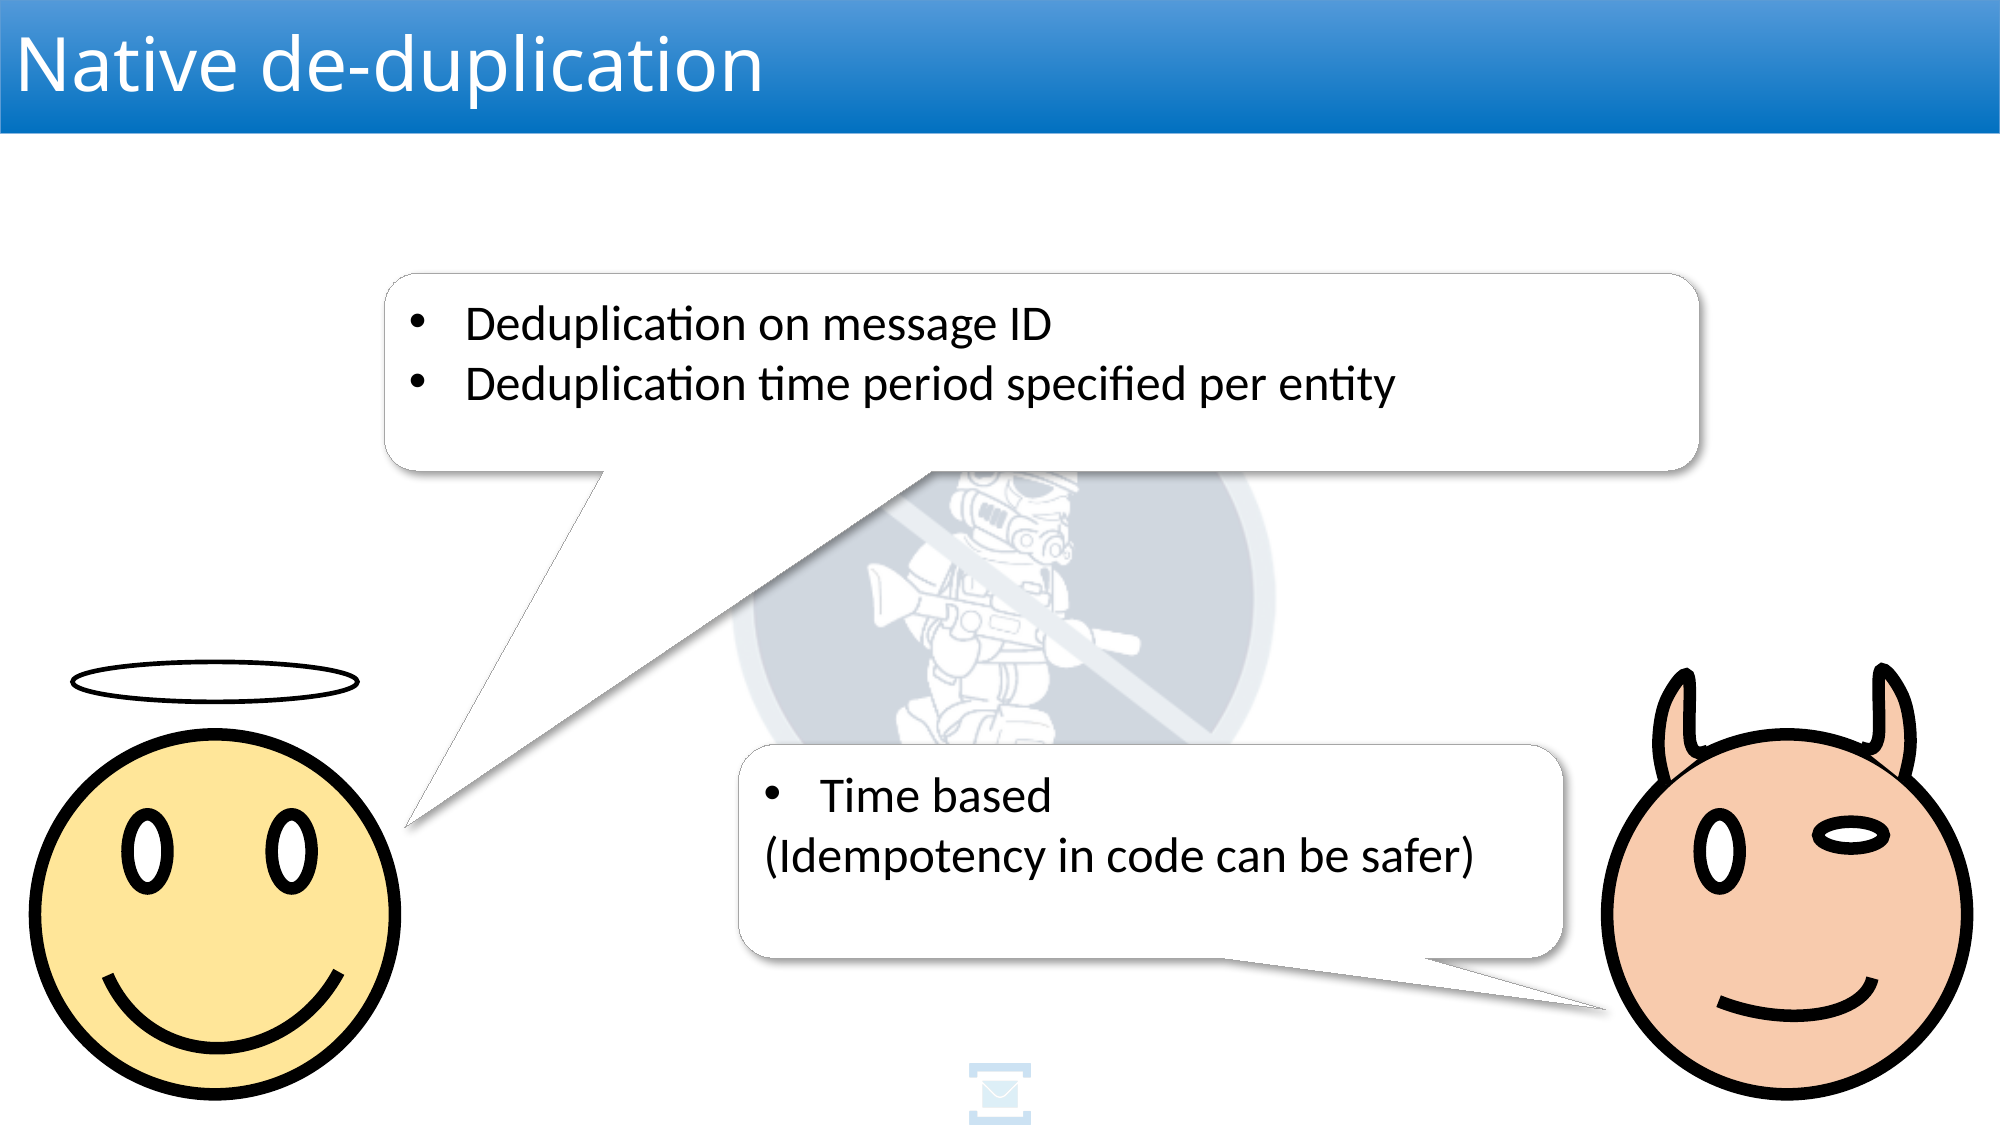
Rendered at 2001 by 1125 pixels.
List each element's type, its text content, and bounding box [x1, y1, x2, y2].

text_box Deduplication on message ID Deduplication time period specified per entity [384, 273, 1700, 828]
text_box [0, 133, 2000, 1125]
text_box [34, 661, 395, 1095]
title Native de-duplication [0, 0, 2000, 133]
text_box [1607, 671, 1968, 1095]
picture [941, 1063, 1059, 1125]
picture [701, 304, 1299, 889]
text_box Time based (Idempotency in code can be safer) [738, 744, 1606, 1010]
